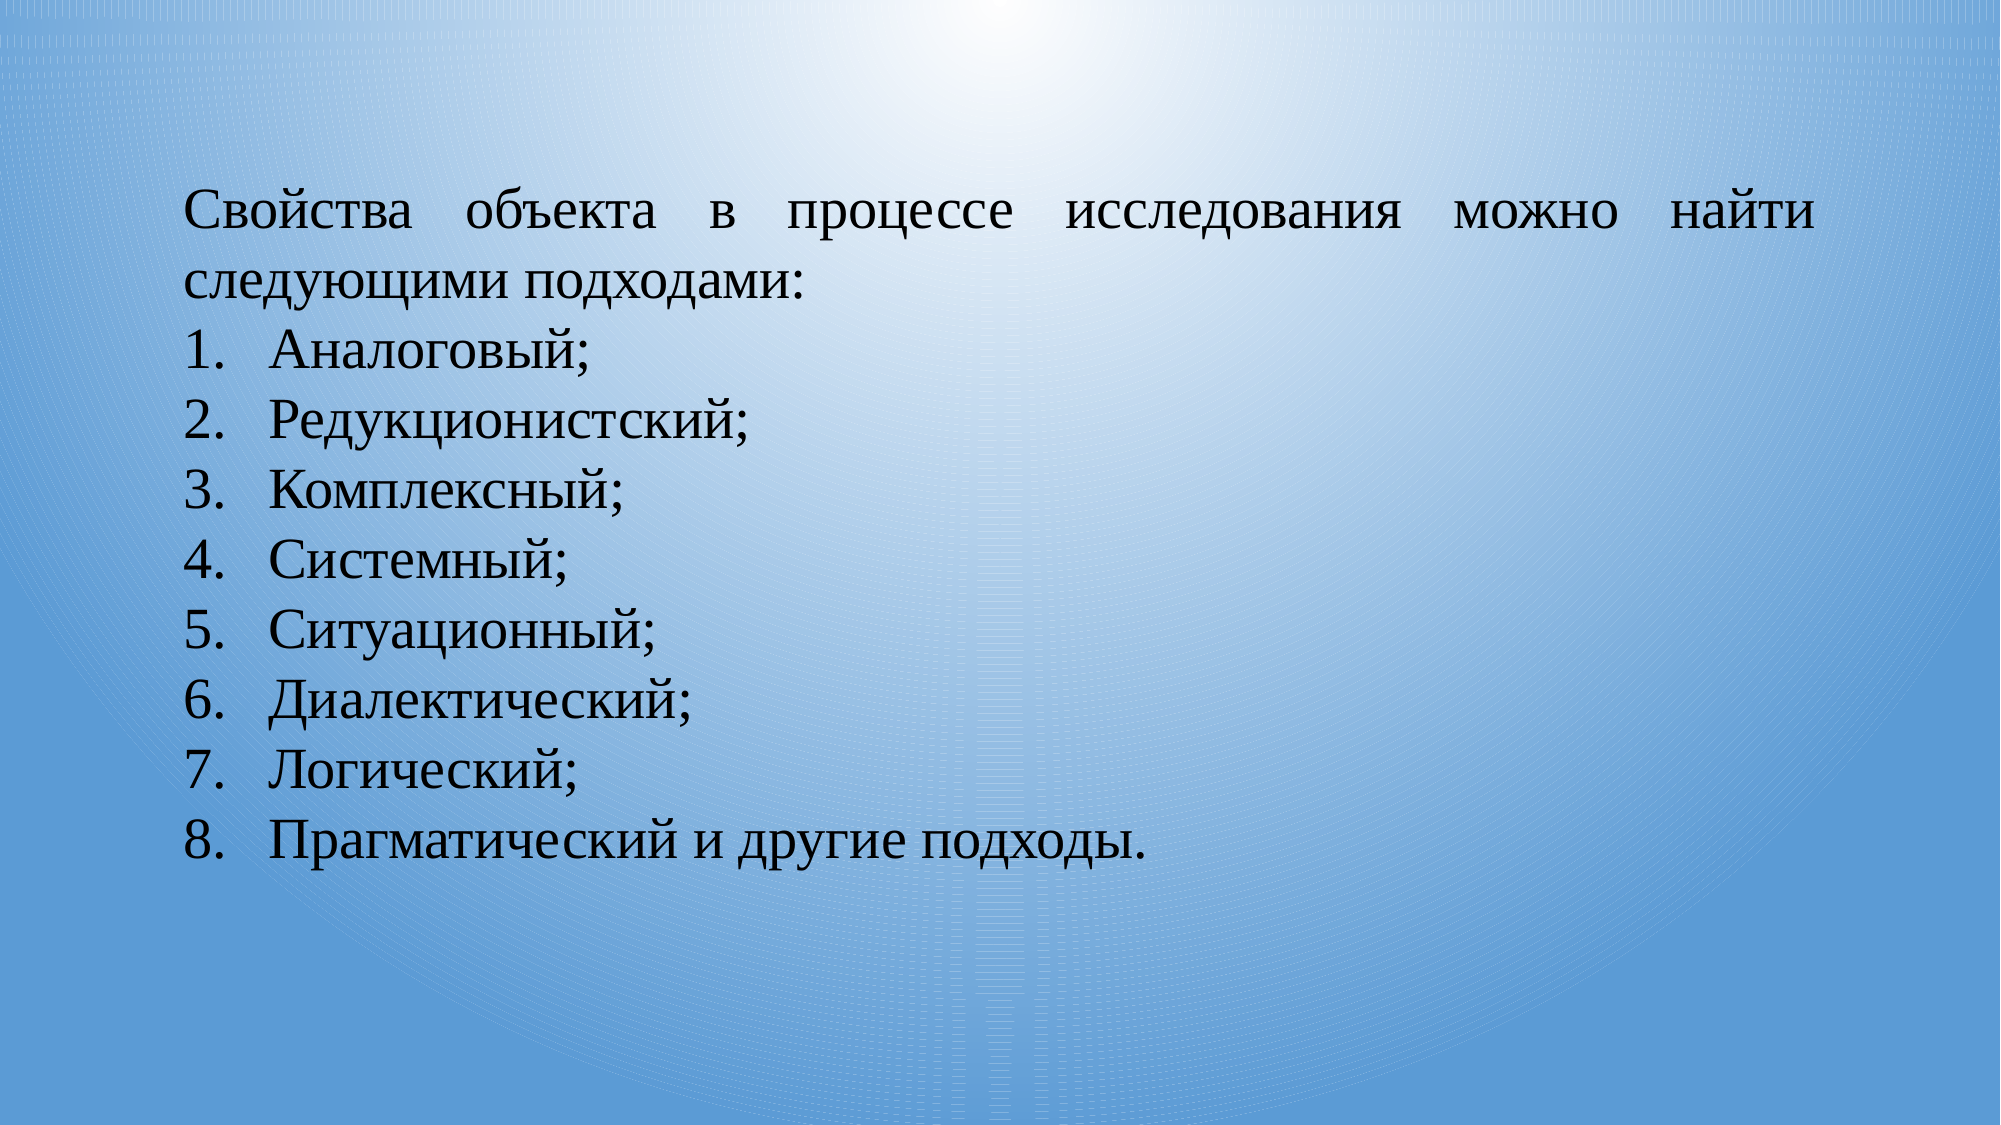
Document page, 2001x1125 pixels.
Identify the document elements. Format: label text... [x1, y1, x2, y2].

text_box Свойства объекта в процессе исследования можно найти следующими подходами: Аналоговый; Редукционистский; Комплексный; Системный; Ситуационный; Диалектический; Логический; Прагматический и другие подходы. [169, 162, 1831, 878]
